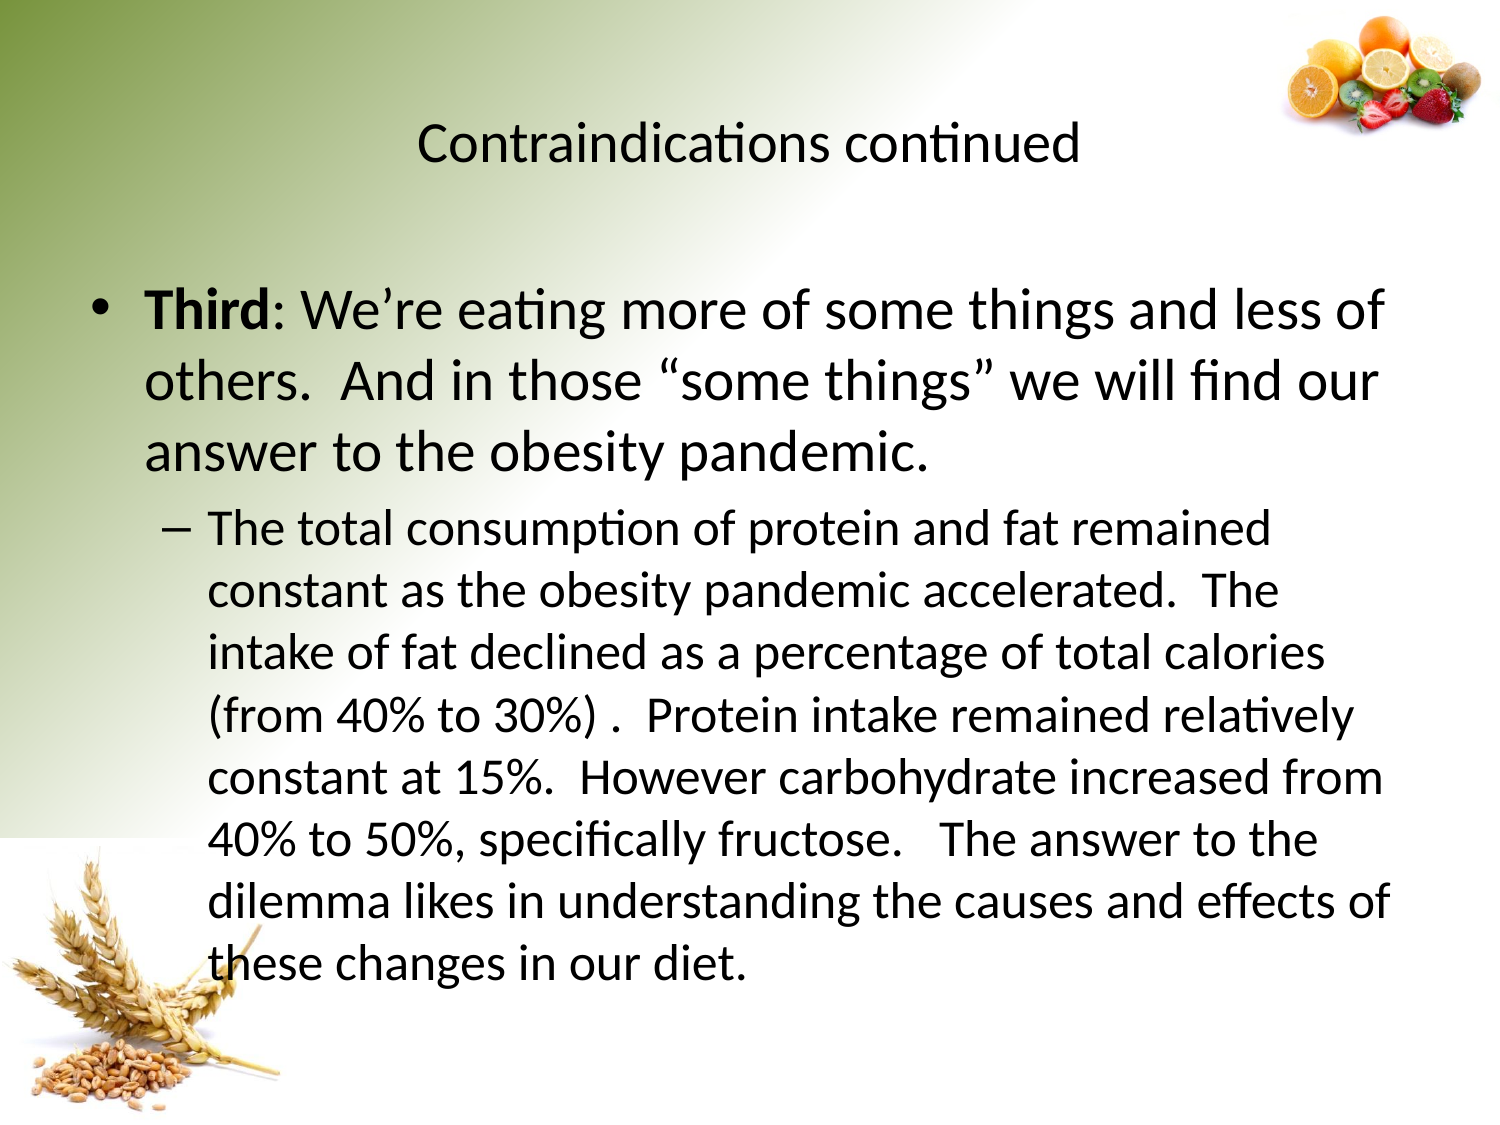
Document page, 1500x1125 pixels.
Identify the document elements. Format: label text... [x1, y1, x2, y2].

picture [2, 846, 295, 1125]
title Contraindications continued [75, 45, 1425, 233]
picture [1266, 0, 1500, 155]
list Third: We’re eating more of some things and less of others. And in those “some things” we will find our answer to the obesity pandemic. The total consumption of protein and fat remained constant as the obesity pandemic accelerated. The intake of fat declined as a percentage of total calories (from 40% to 30%) . Protein intake remained relatively constant at 15%. However carbohydrate increased from 40% to 50%, specifically fructose. The answer to the dilemma likes in understanding the causes and effects of these changes in our diet. [75, 262, 1425, 1005]
